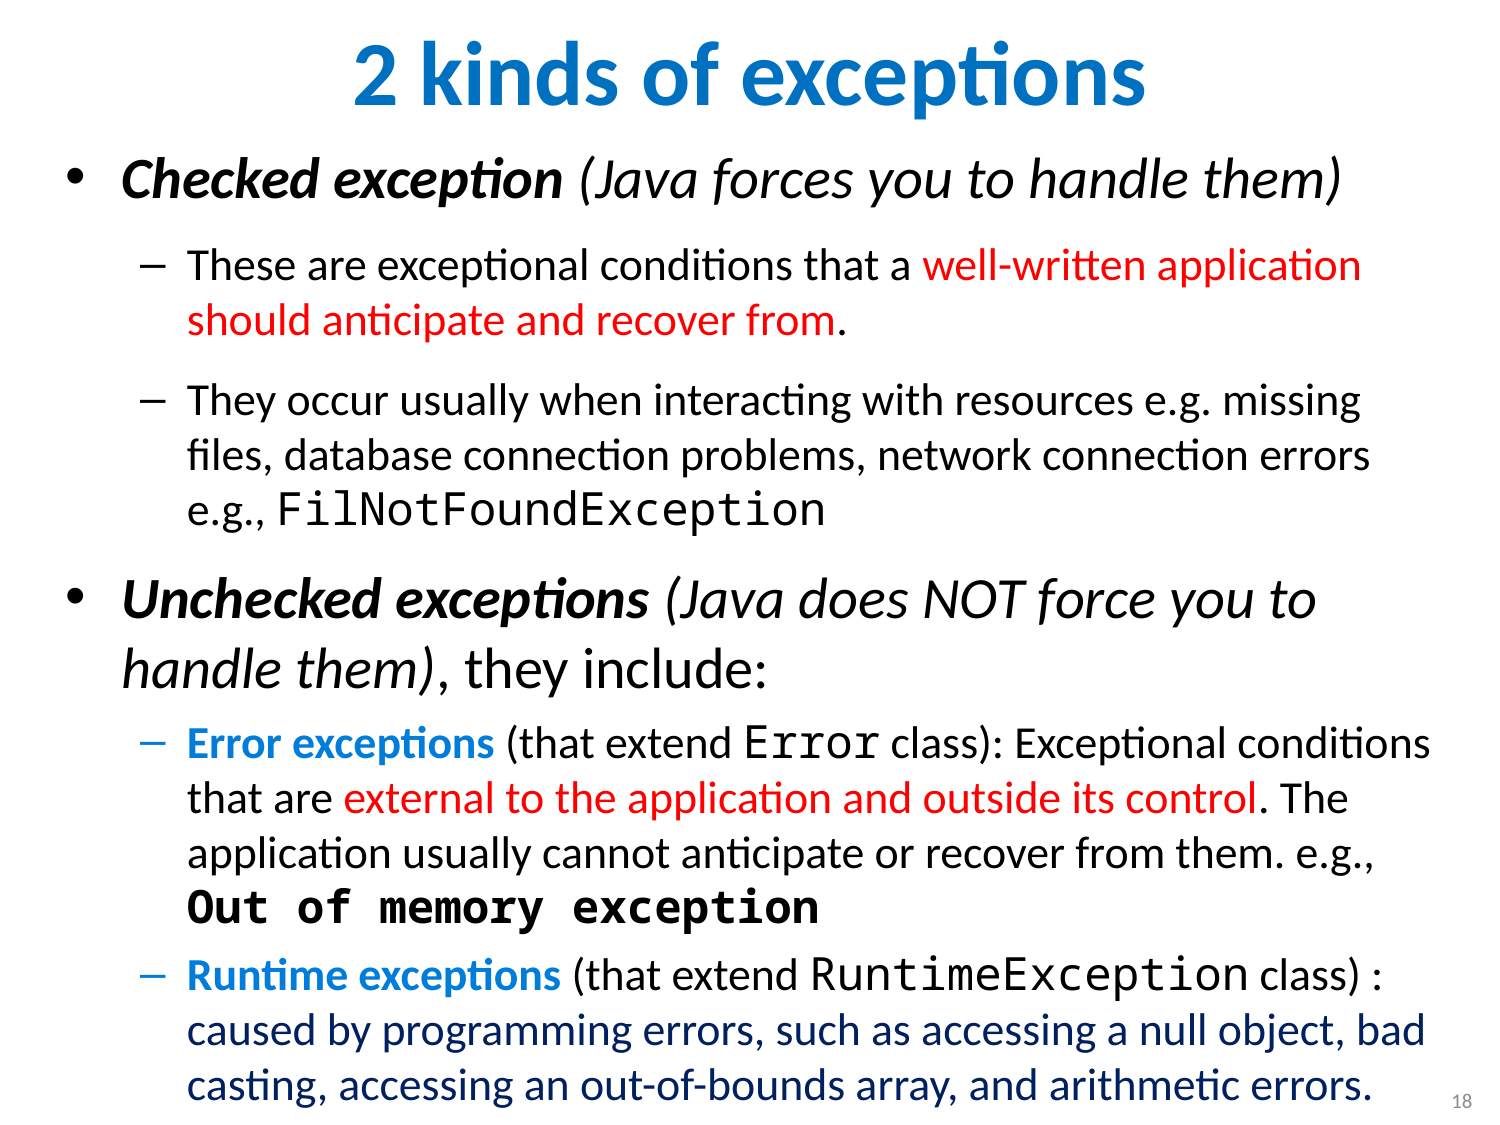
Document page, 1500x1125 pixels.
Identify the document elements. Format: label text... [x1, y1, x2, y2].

slide_number 18 [1325, 1074, 1488, 1125]
list Checked exception (Java forces you to handle them) These are exceptional conditions that a well-written application should anticipate and recover from. They occur usually when interacting with resources e.g. missing files, database connection problems, network connection errors e.g., FilNotFoundException Unchecked exceptions (Java does NOT force you to handle them), they include: Error exceptions (that extend Error class): Exceptional conditions that are external to the application and outside its control. The application usually cannot anticipate or recover from them. e.g., Out of memory exception Runtime exceptions (that extend RuntimeException class) : caused by programming errors, such as accessing a null object, bad casting, accessing an out-of-bounds array, and arithmetic errors. [50, 132, 1450, 1125]
title 2 kinds of exceptions [75, 0, 1425, 132]
